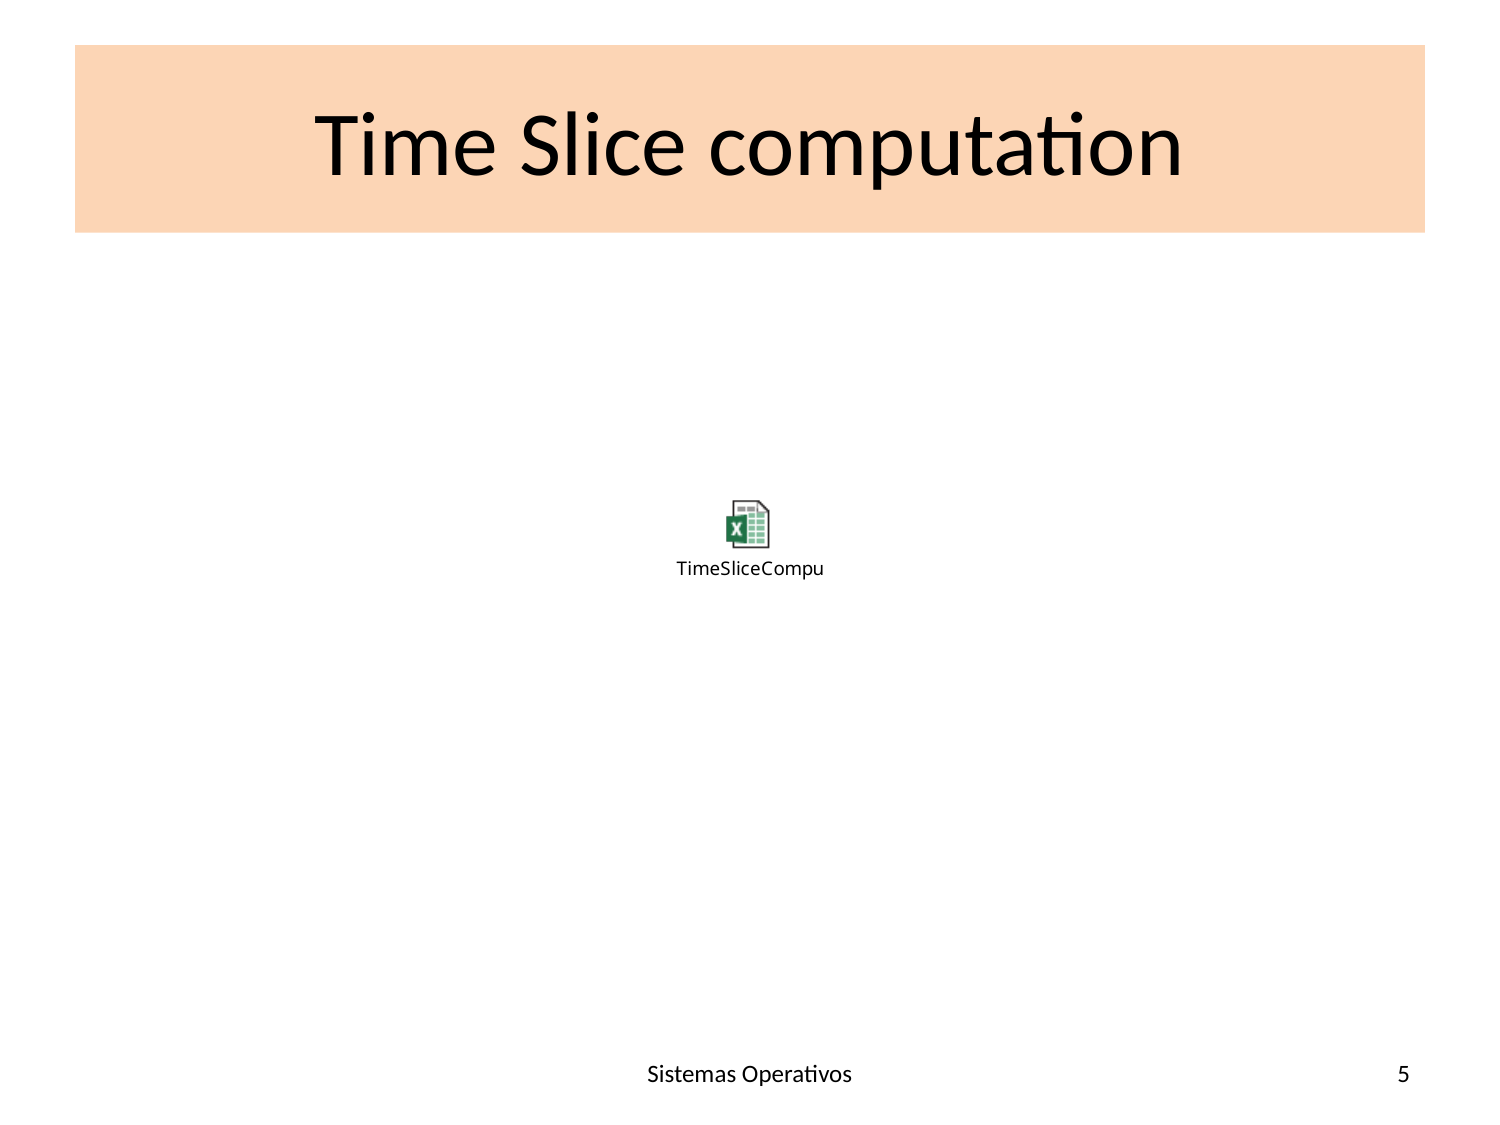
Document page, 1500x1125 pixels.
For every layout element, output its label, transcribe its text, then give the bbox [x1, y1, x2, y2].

slide_number 5 [1074, 1042, 1425, 1103]
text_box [674, 498, 826, 626]
footer Sistemas Operativos [512, 1042, 988, 1103]
title Time Slice computation [75, 45, 1425, 233]
